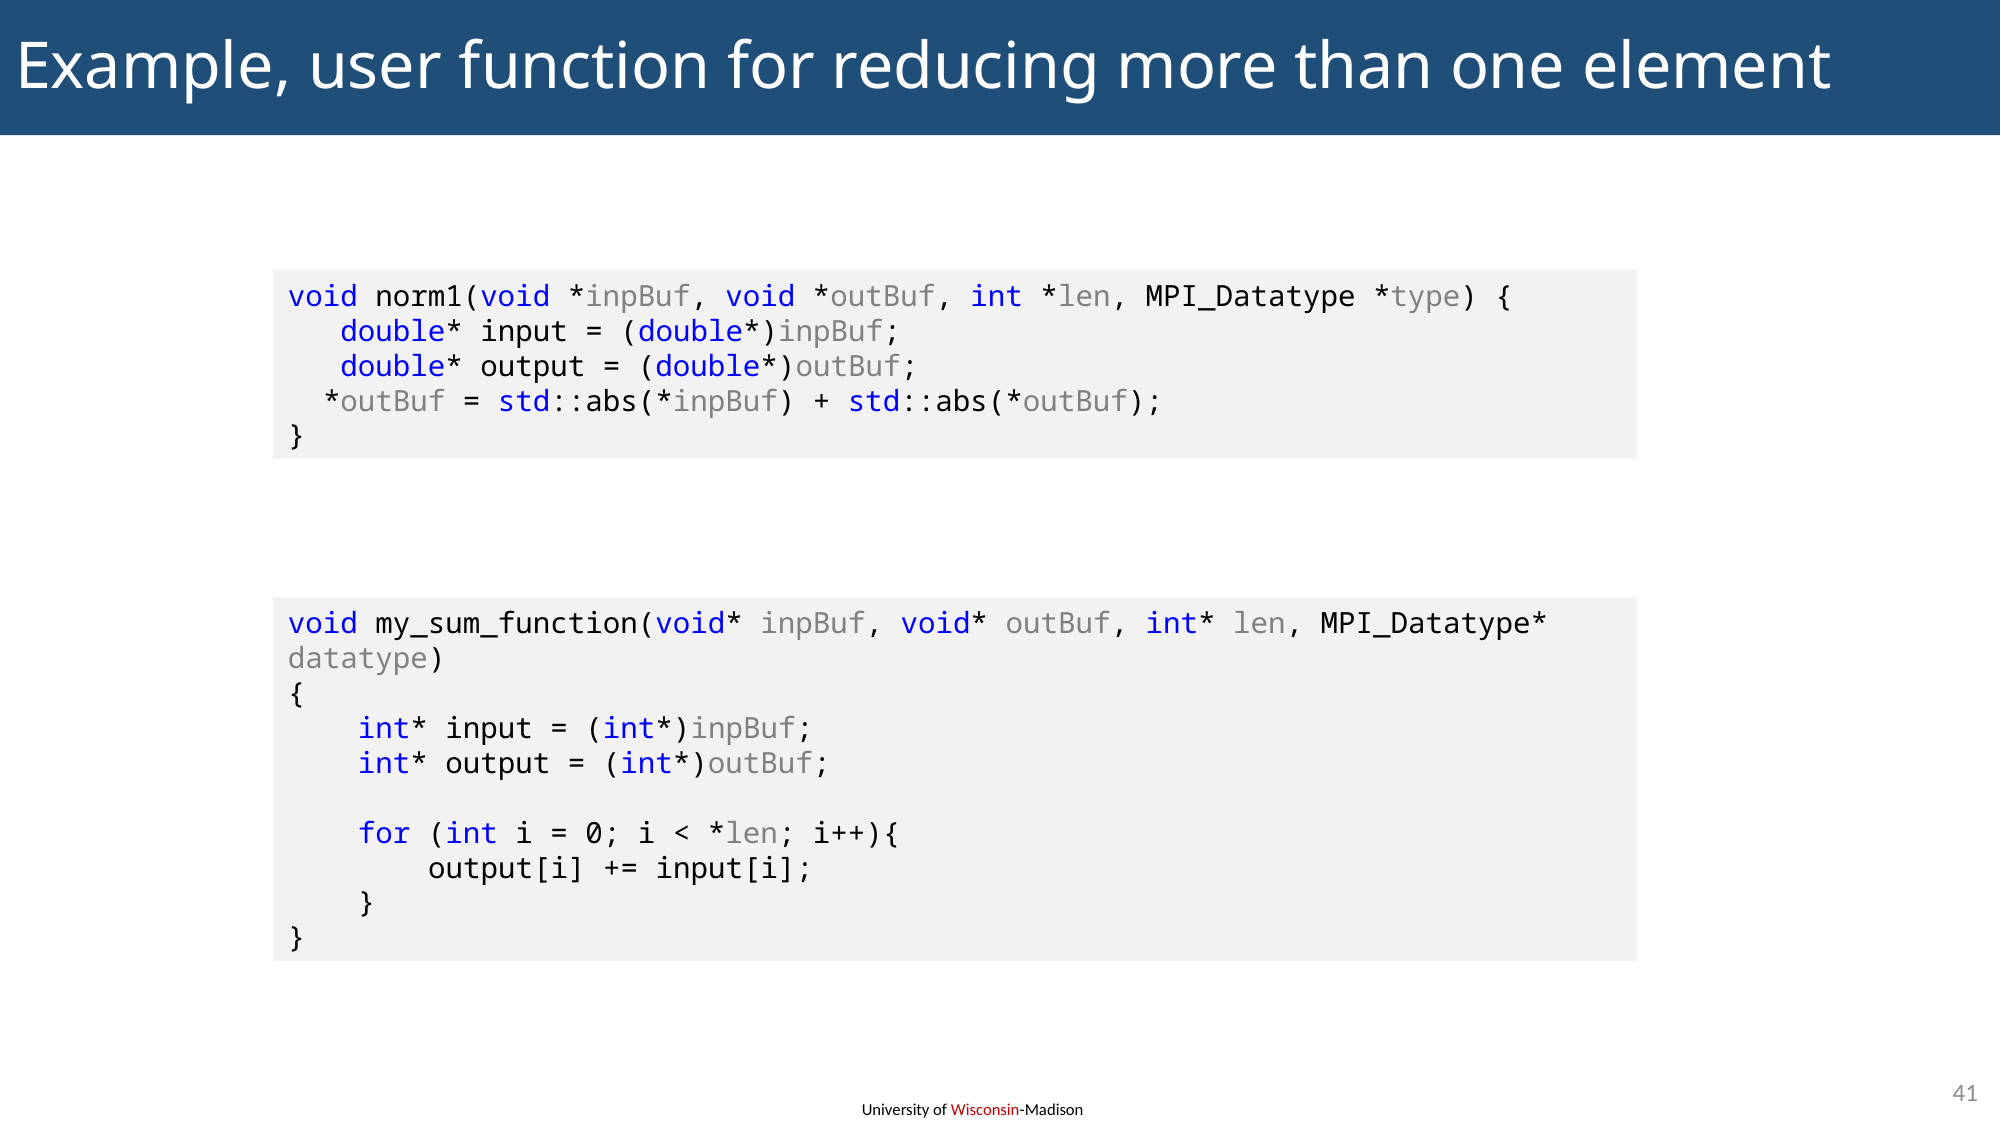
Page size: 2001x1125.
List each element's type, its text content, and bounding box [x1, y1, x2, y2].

title Example, user function for reducing more than one element [0, 0, 2000, 136]
slide_number 41 [1879, 1069, 1994, 1114]
text_box void norm1(void *inpBuf, void *outBuf, int *len, MPI_Datatype *type) { double* input = (double*)inpBuf; double* output = (double*)outBuf; *outBuf = std::abs(*inpBuf) + std::abs(*outBuf); } [273, 269, 1638, 460]
text_box void my_sum_function(void* inpBuf, void* outBuf, int* len, MPI_Datatype* datatype) { int* input = (int*)inpBuf; int* output = (int*)outBuf; for (int i = 0; i < *len; i++){ output[i] += input[i]; } } [273, 596, 1638, 962]
